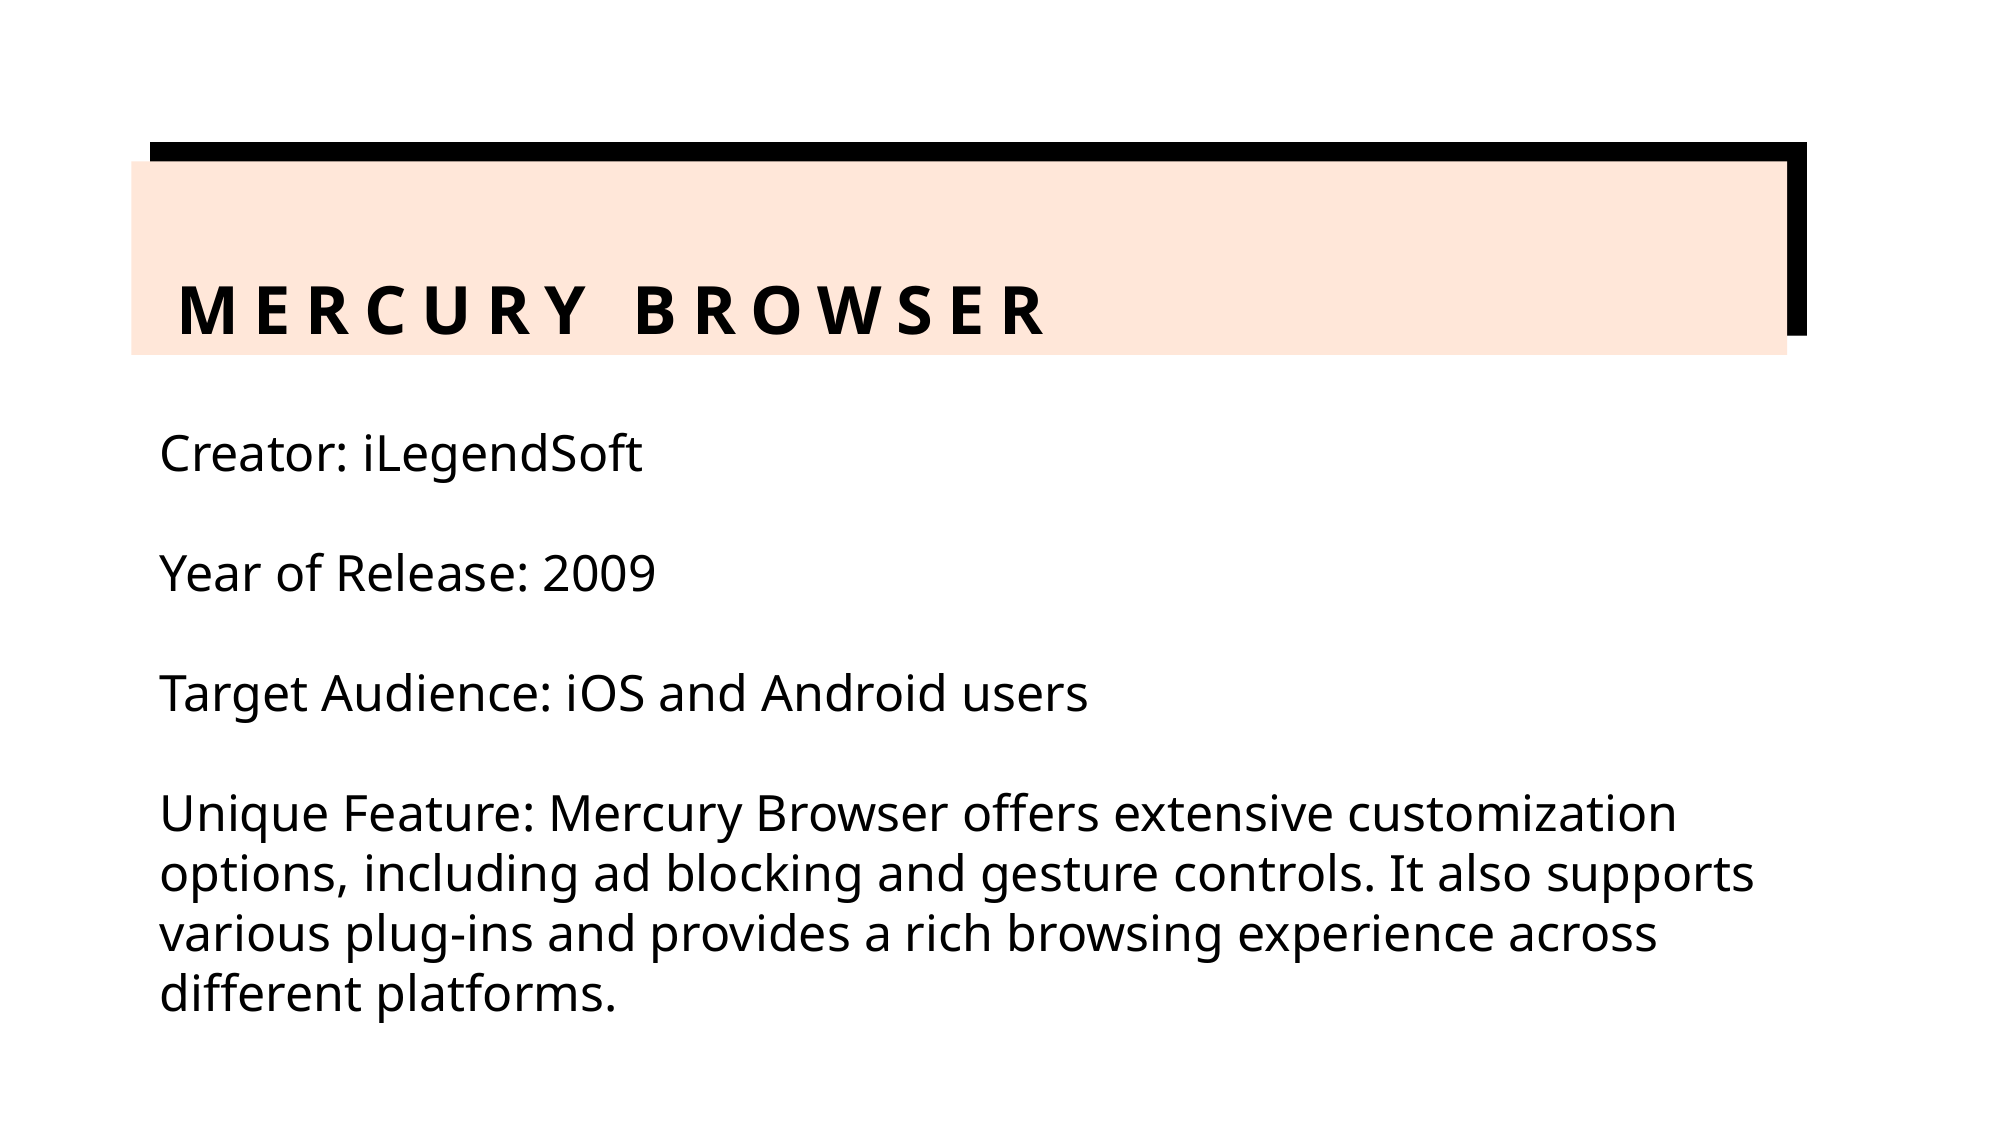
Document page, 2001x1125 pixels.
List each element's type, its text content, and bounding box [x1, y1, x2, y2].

text_box Creator: iLegendSoft Year of Release: 2009 Target Audience: iOS and Android users Unique Feature: Mercury Browser offers extensive customization options, including ad blocking and gesture controls. It also supports various plug-ins and provides a rich browsing experience across different platforms. [144, 414, 1802, 1030]
title Mercury browser [131, 161, 1788, 355]
